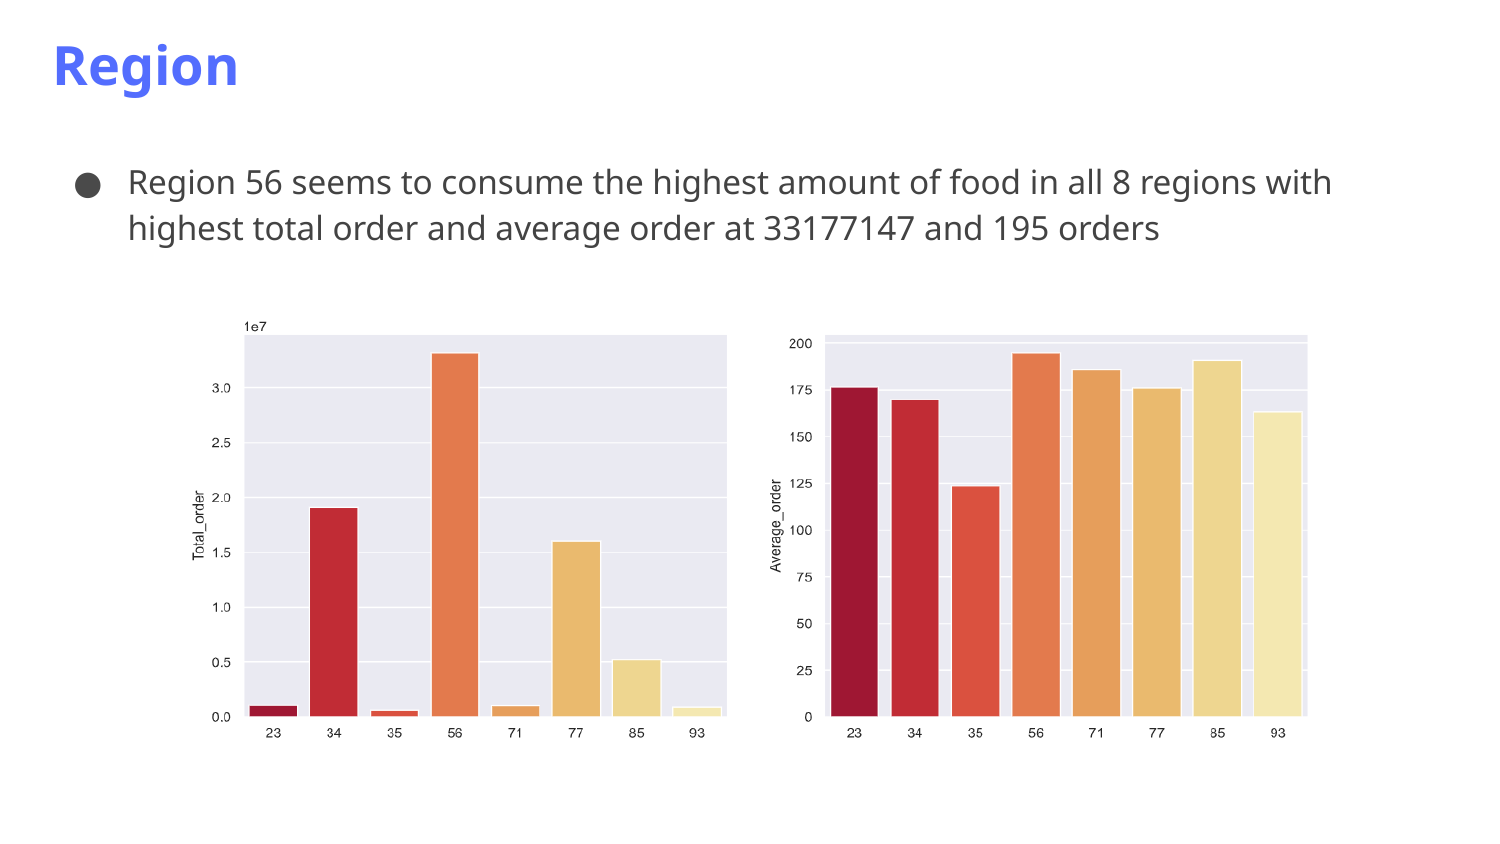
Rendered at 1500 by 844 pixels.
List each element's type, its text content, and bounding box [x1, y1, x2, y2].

text_box Region 56 seems to consume the highest amount of food in all 8 regions with highest total order and average order at 33177147 and 195 orders [37, 140, 1354, 263]
picture [183, 312, 1317, 748]
text_box Region [37, 16, 530, 111]
